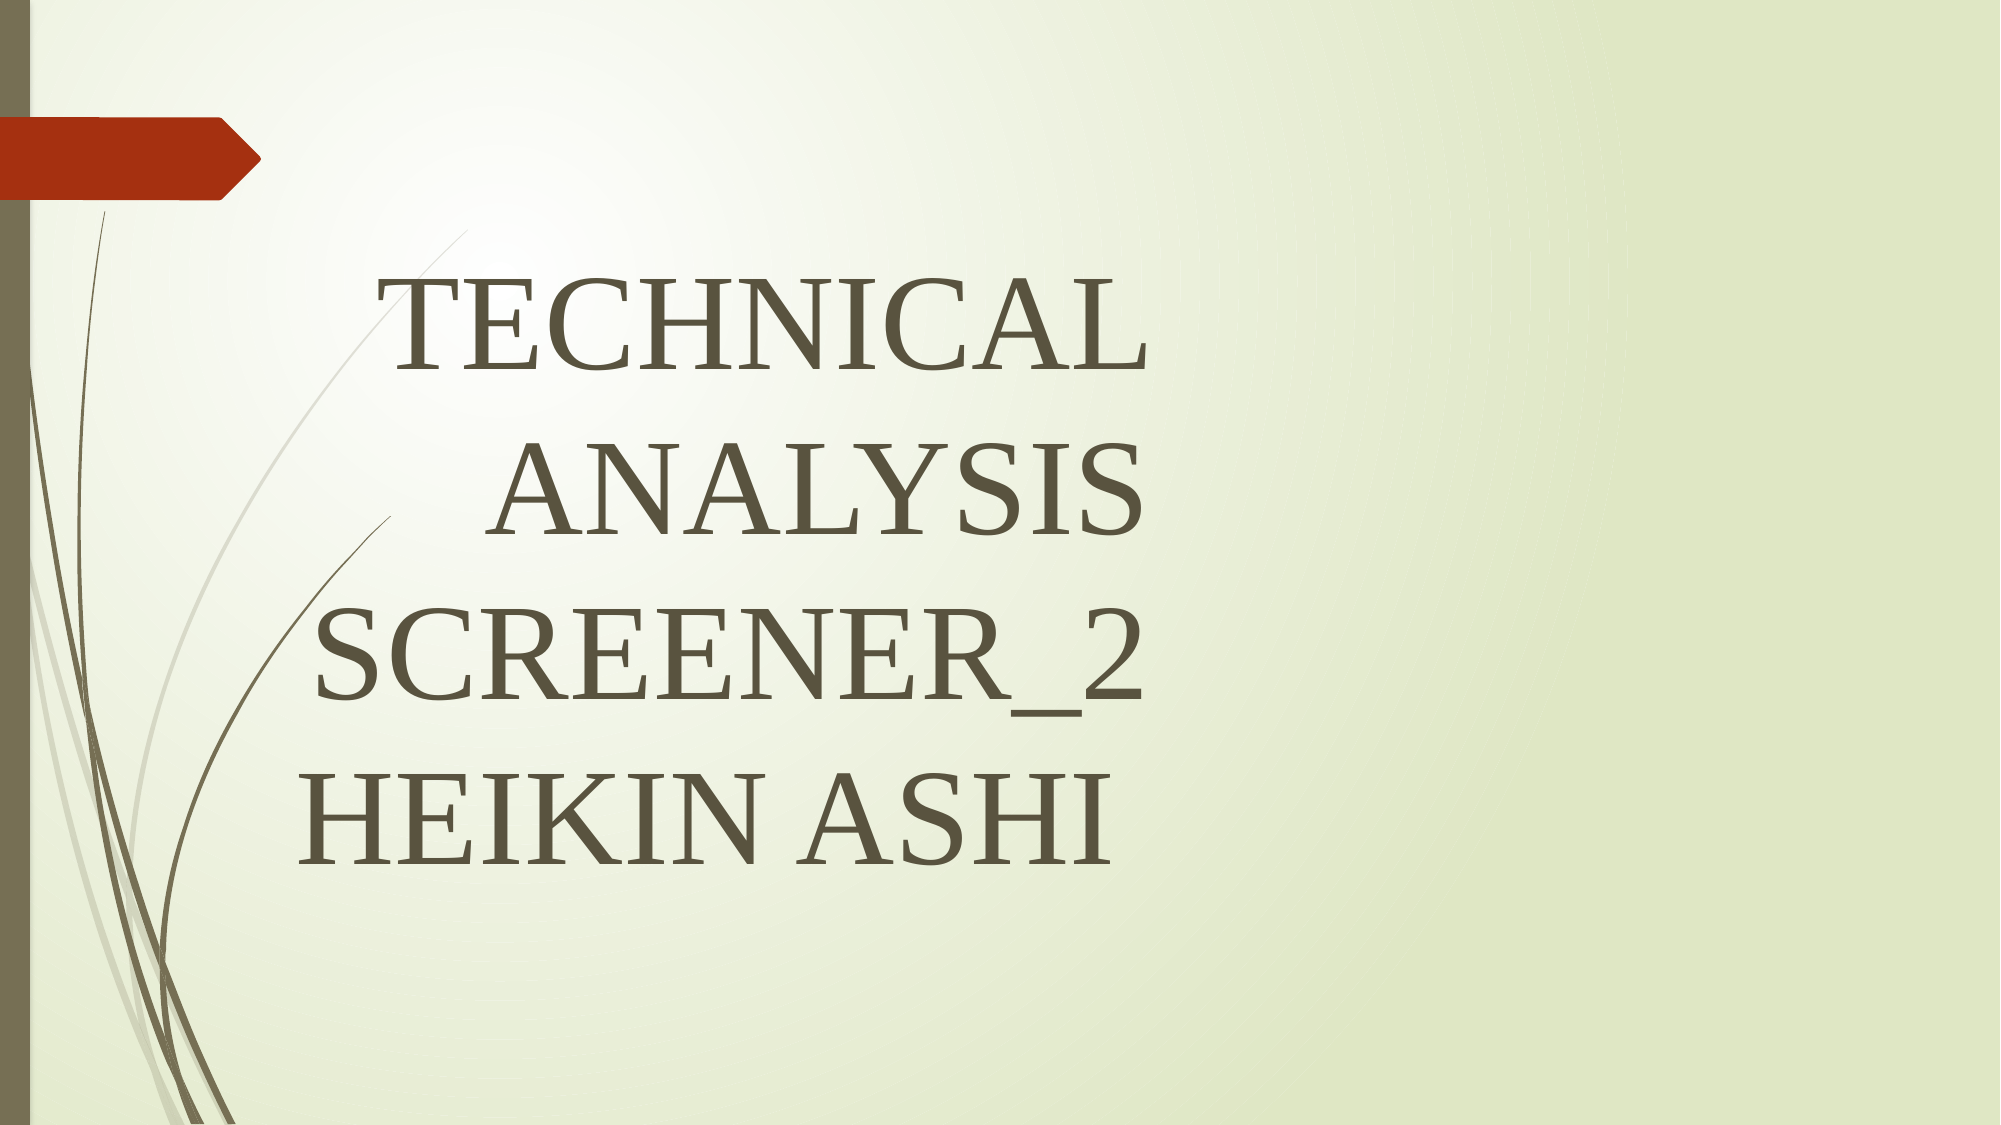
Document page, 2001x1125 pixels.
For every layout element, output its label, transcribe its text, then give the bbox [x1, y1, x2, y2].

title TECHNICAL ANALYSIS SCREENER_2 HEIKIN ASHI [213, 216, 1166, 909]
